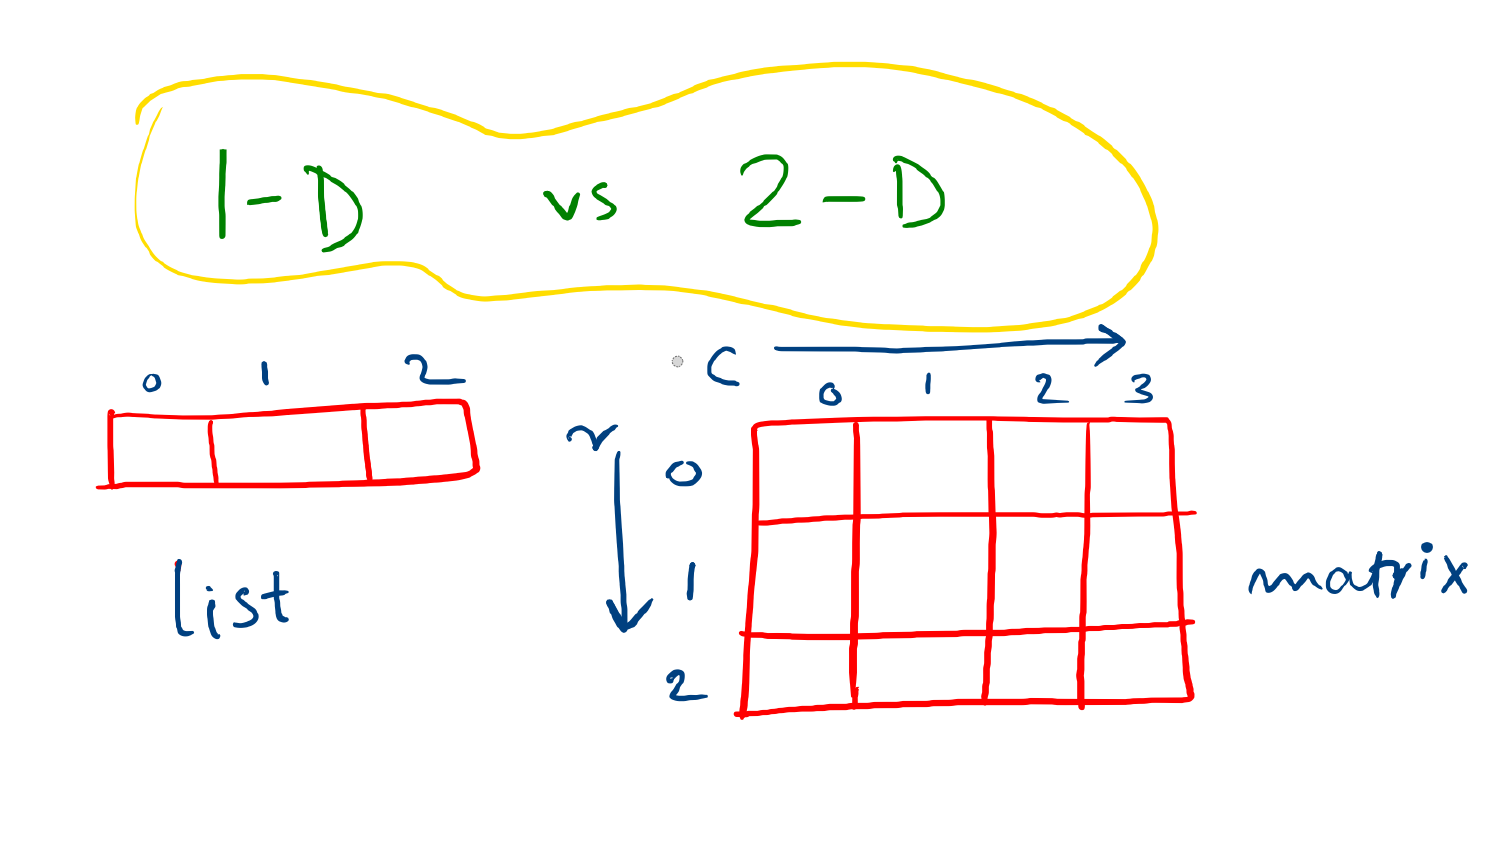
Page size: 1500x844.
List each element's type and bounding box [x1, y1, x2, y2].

picture [24, 37, 1476, 782]
